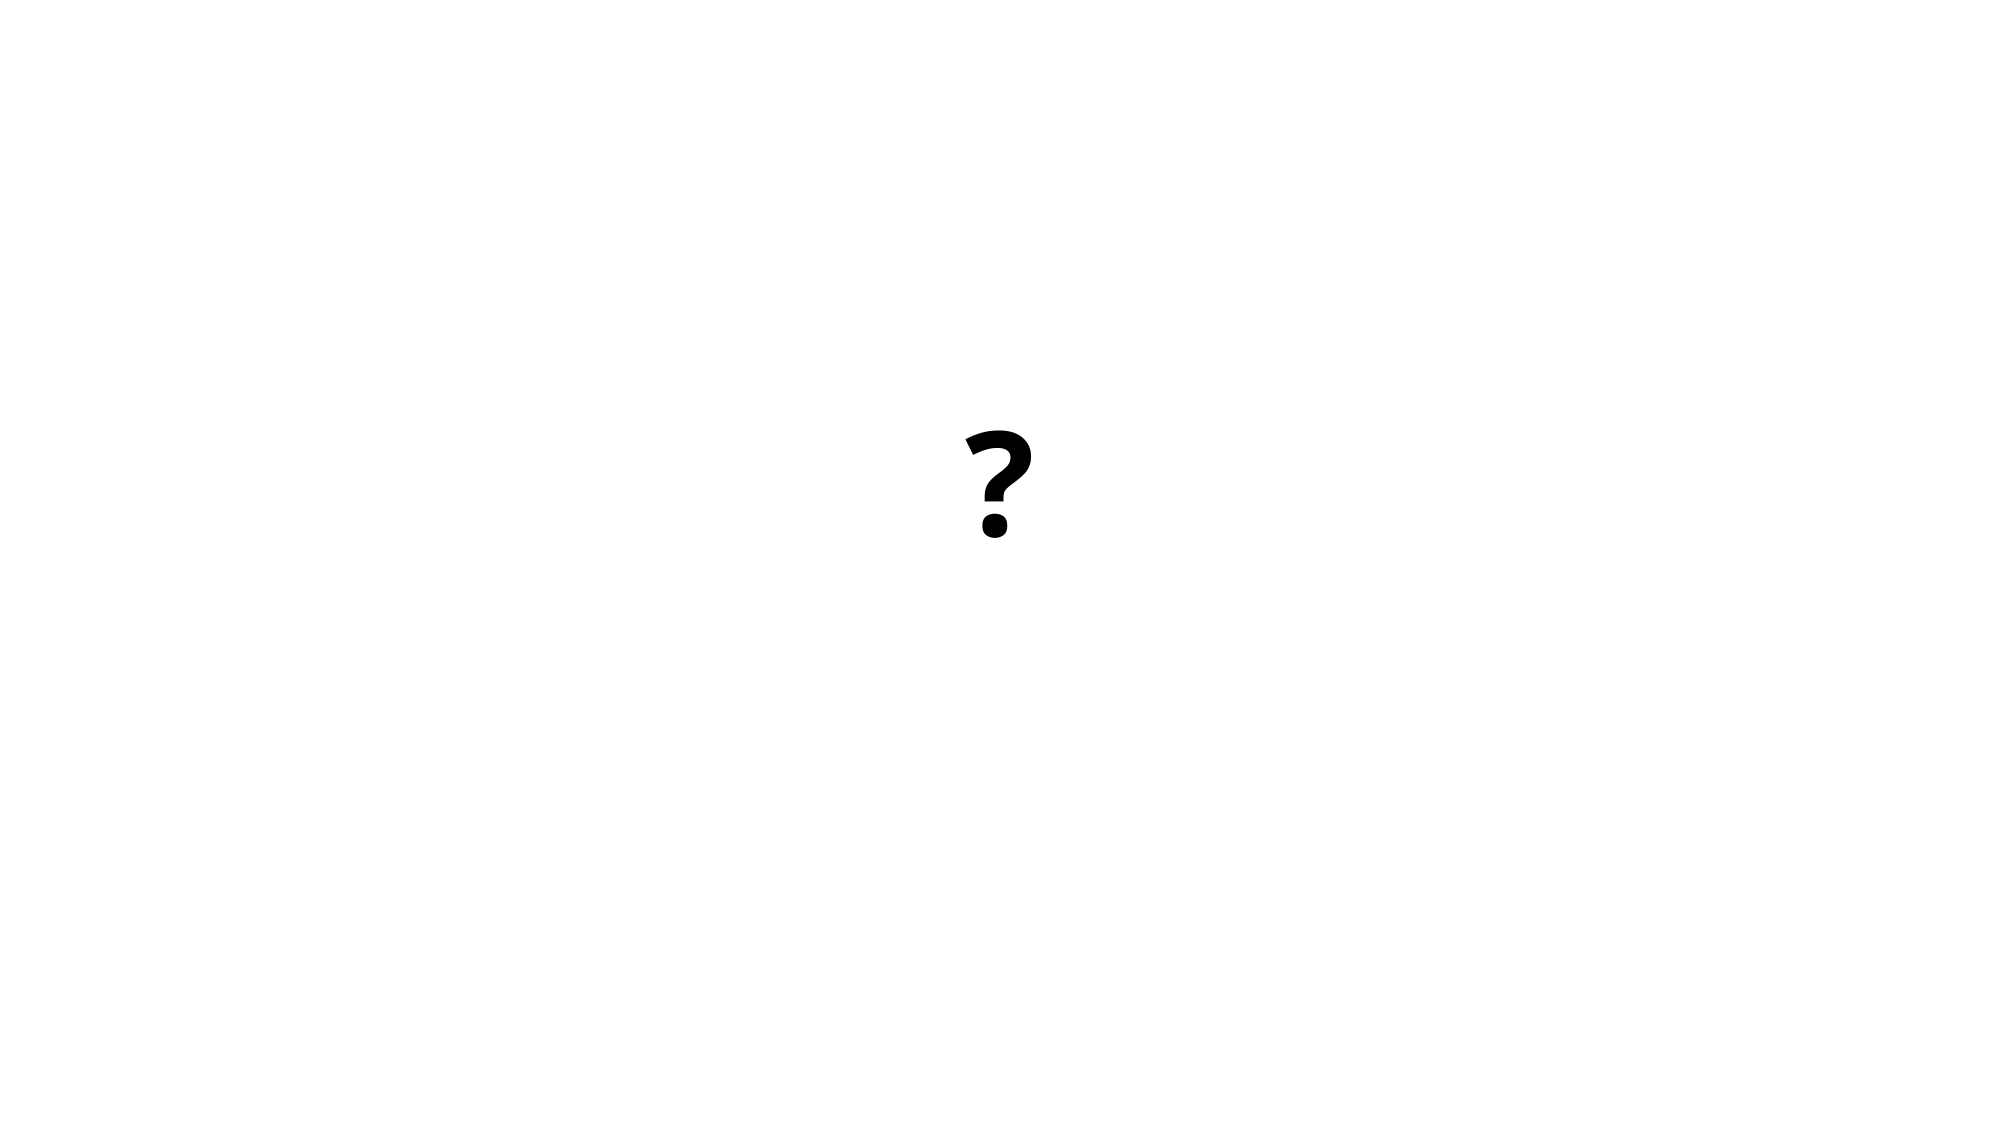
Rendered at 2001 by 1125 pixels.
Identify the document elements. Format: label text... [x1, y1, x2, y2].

title ? [249, 184, 1750, 576]
